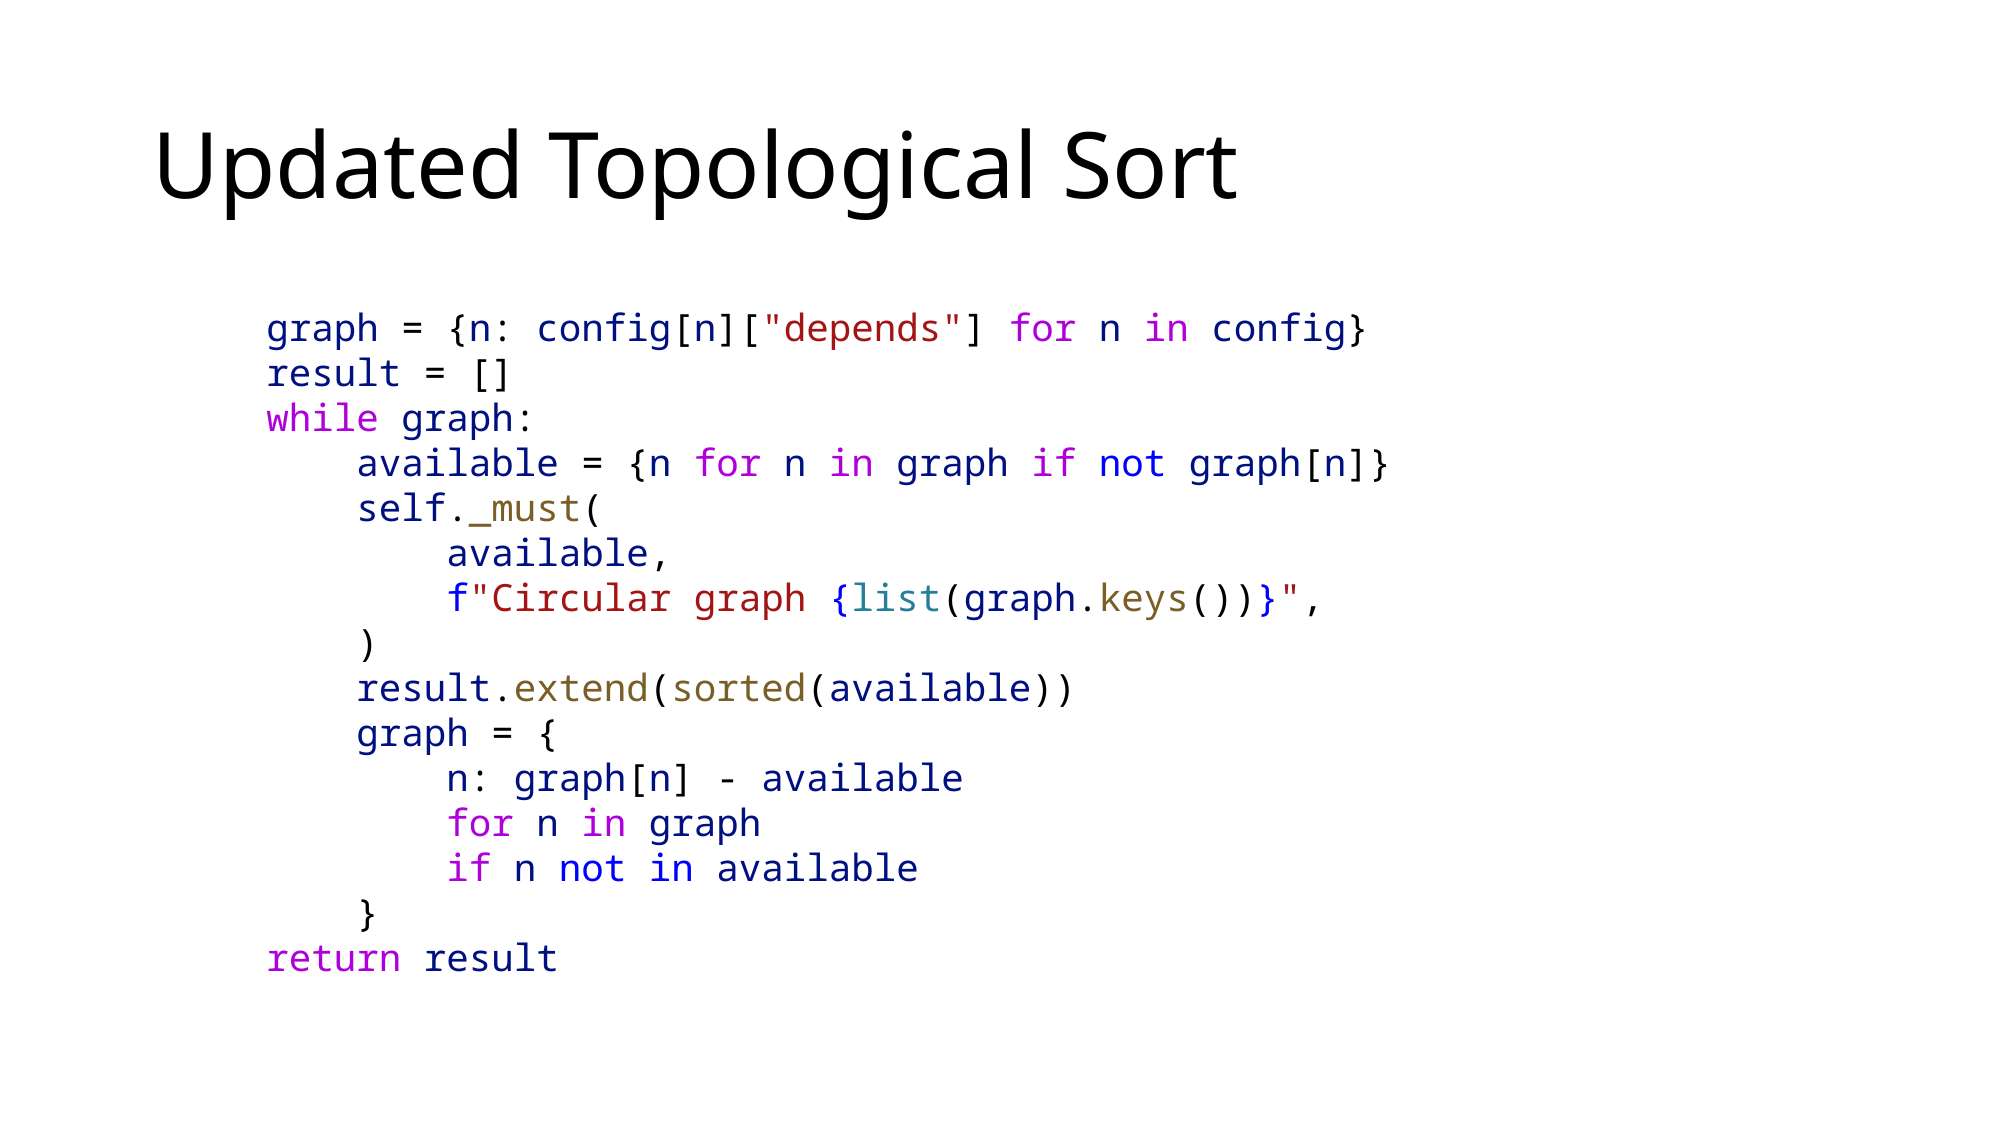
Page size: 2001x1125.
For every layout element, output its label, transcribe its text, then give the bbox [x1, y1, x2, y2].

title Updated Topological Sort [137, 59, 1863, 278]
text_box graph = {n: config[n]["depends"] for n in config} result = [] while graph: available = {n for n in graph if not graph[n]} self._must( available, f"Circular graph {list(graph.keys())}", ) result.extend(sorted(available)) graph = { n: graph[n] - available for n in graph if n not in available } return result [71, 296, 1973, 986]
